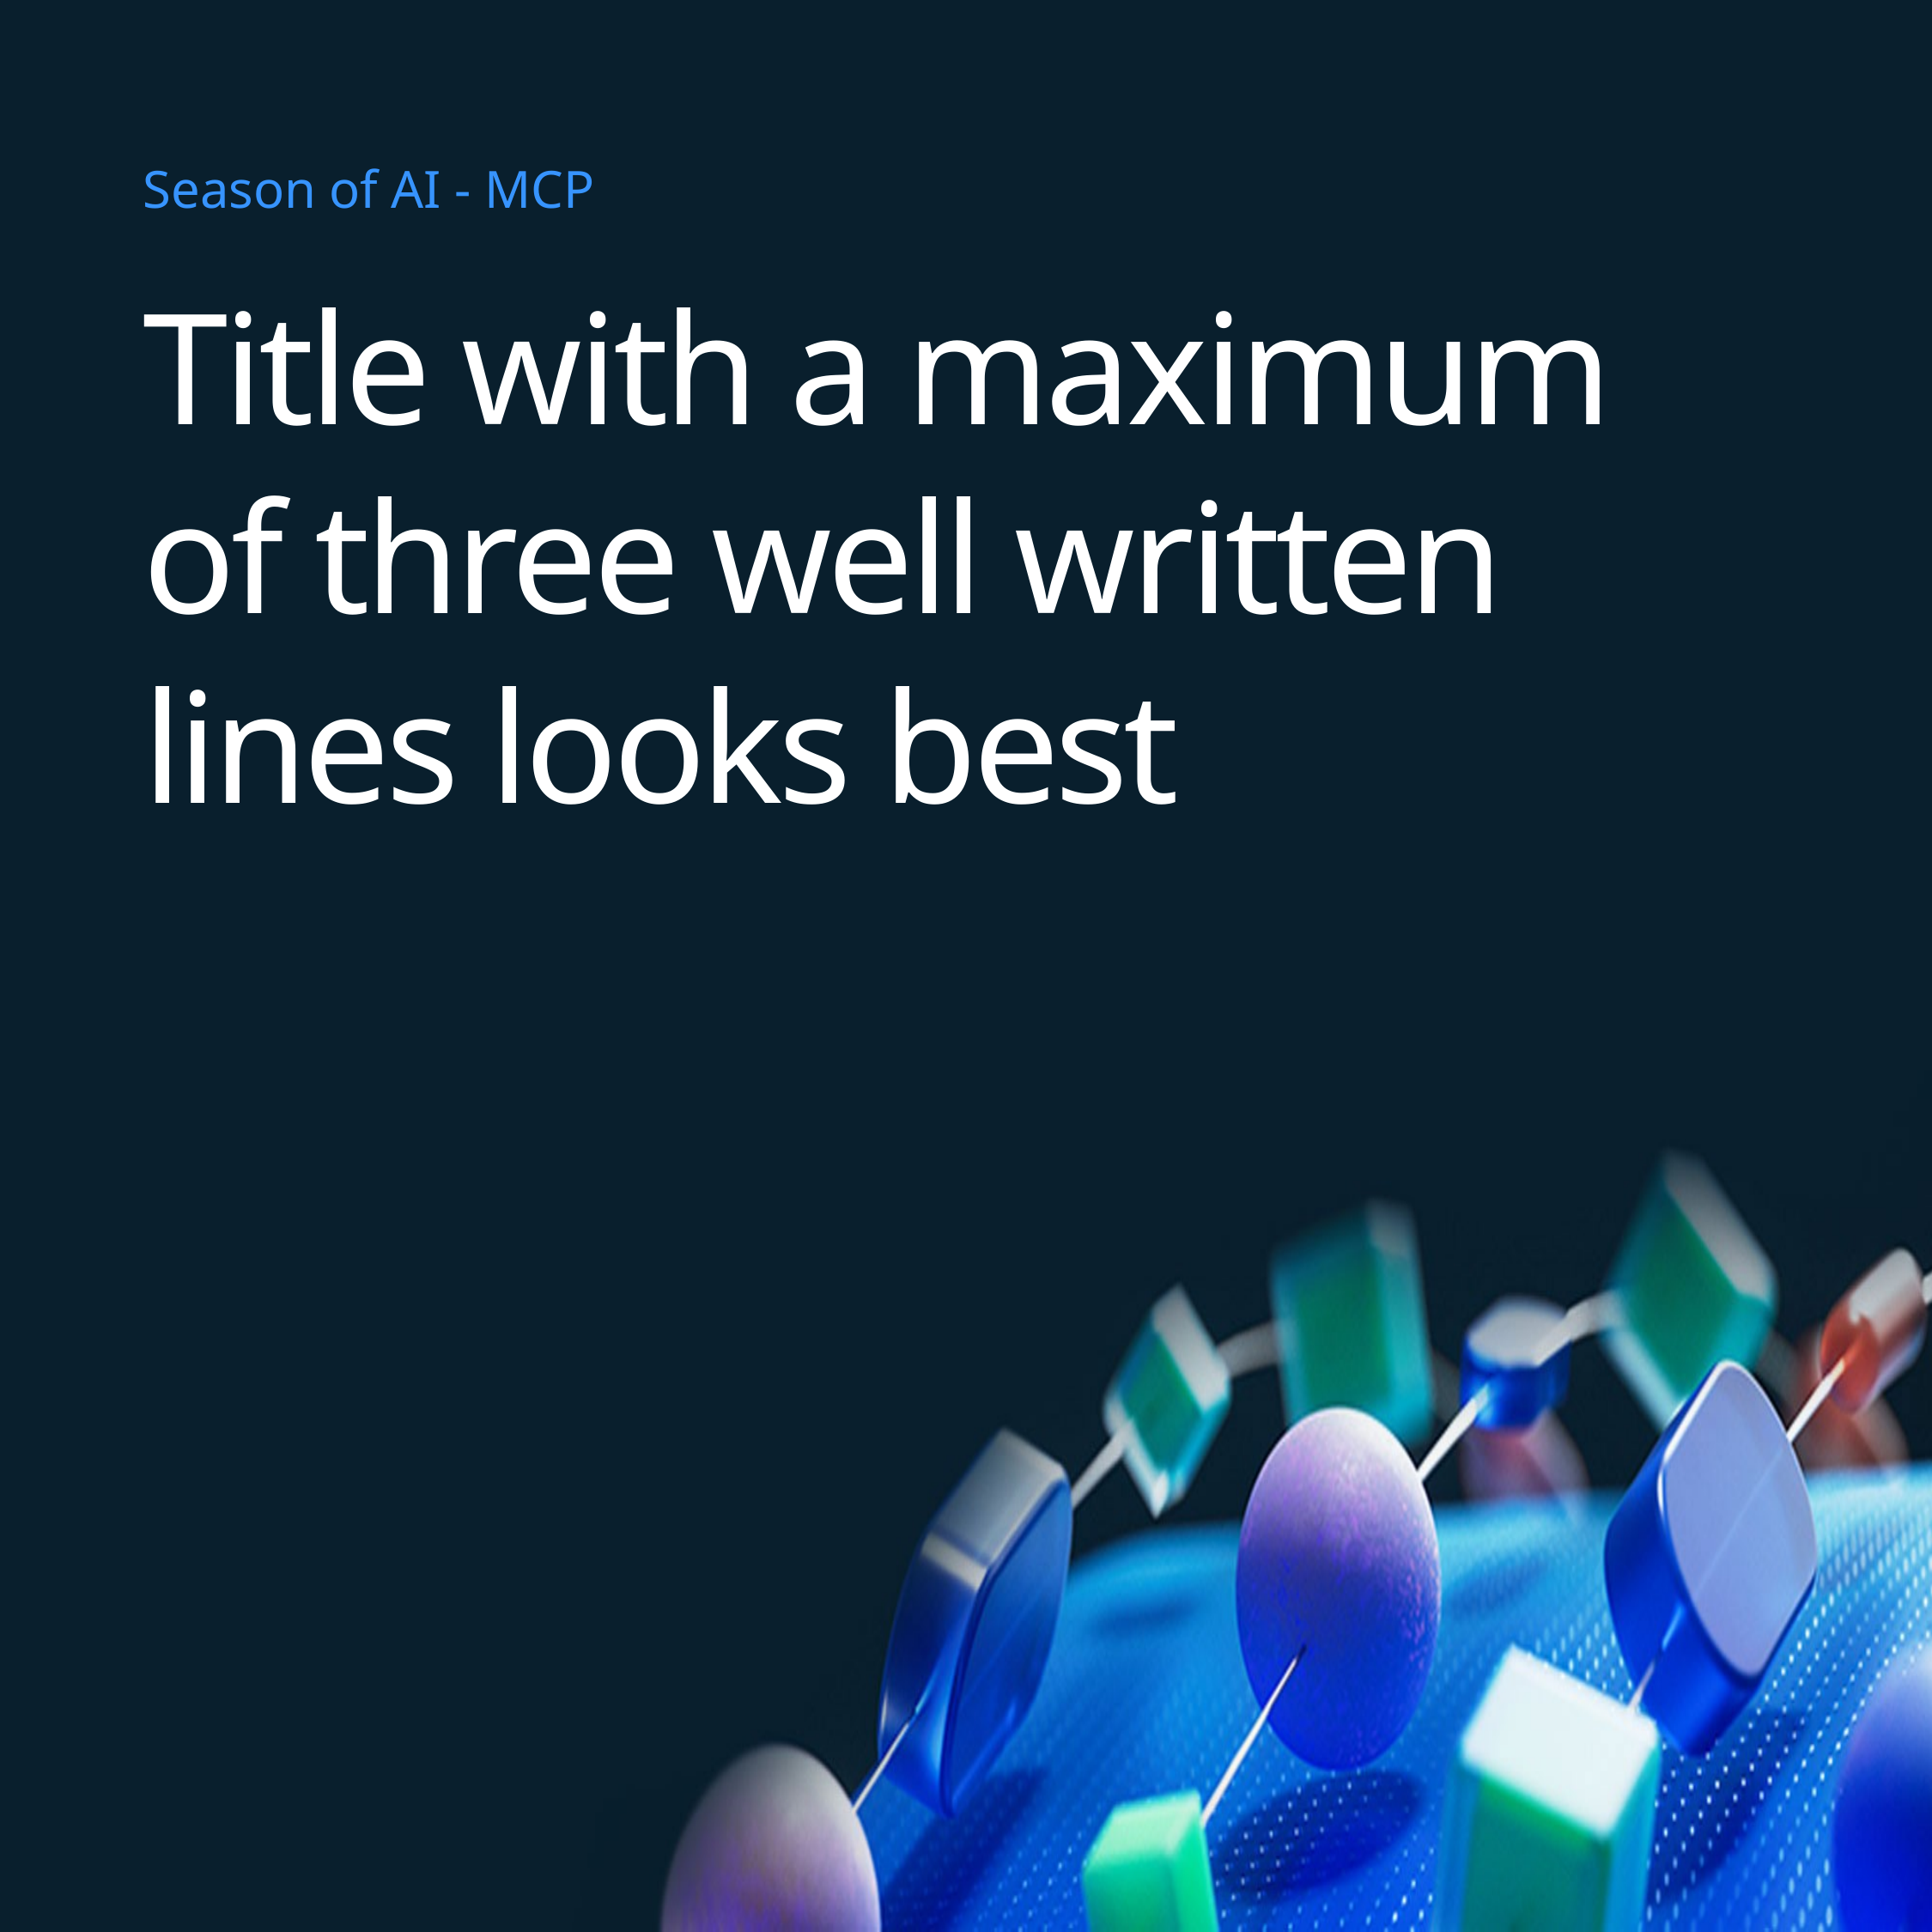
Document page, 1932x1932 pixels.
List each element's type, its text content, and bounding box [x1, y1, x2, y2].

text_box Title with a maximum of three well written lines looks best [143, 266, 1738, 1123]
picture [0, 0, 1932, 1932]
text_box Season of AI - MCP [143, 143, 679, 235]
